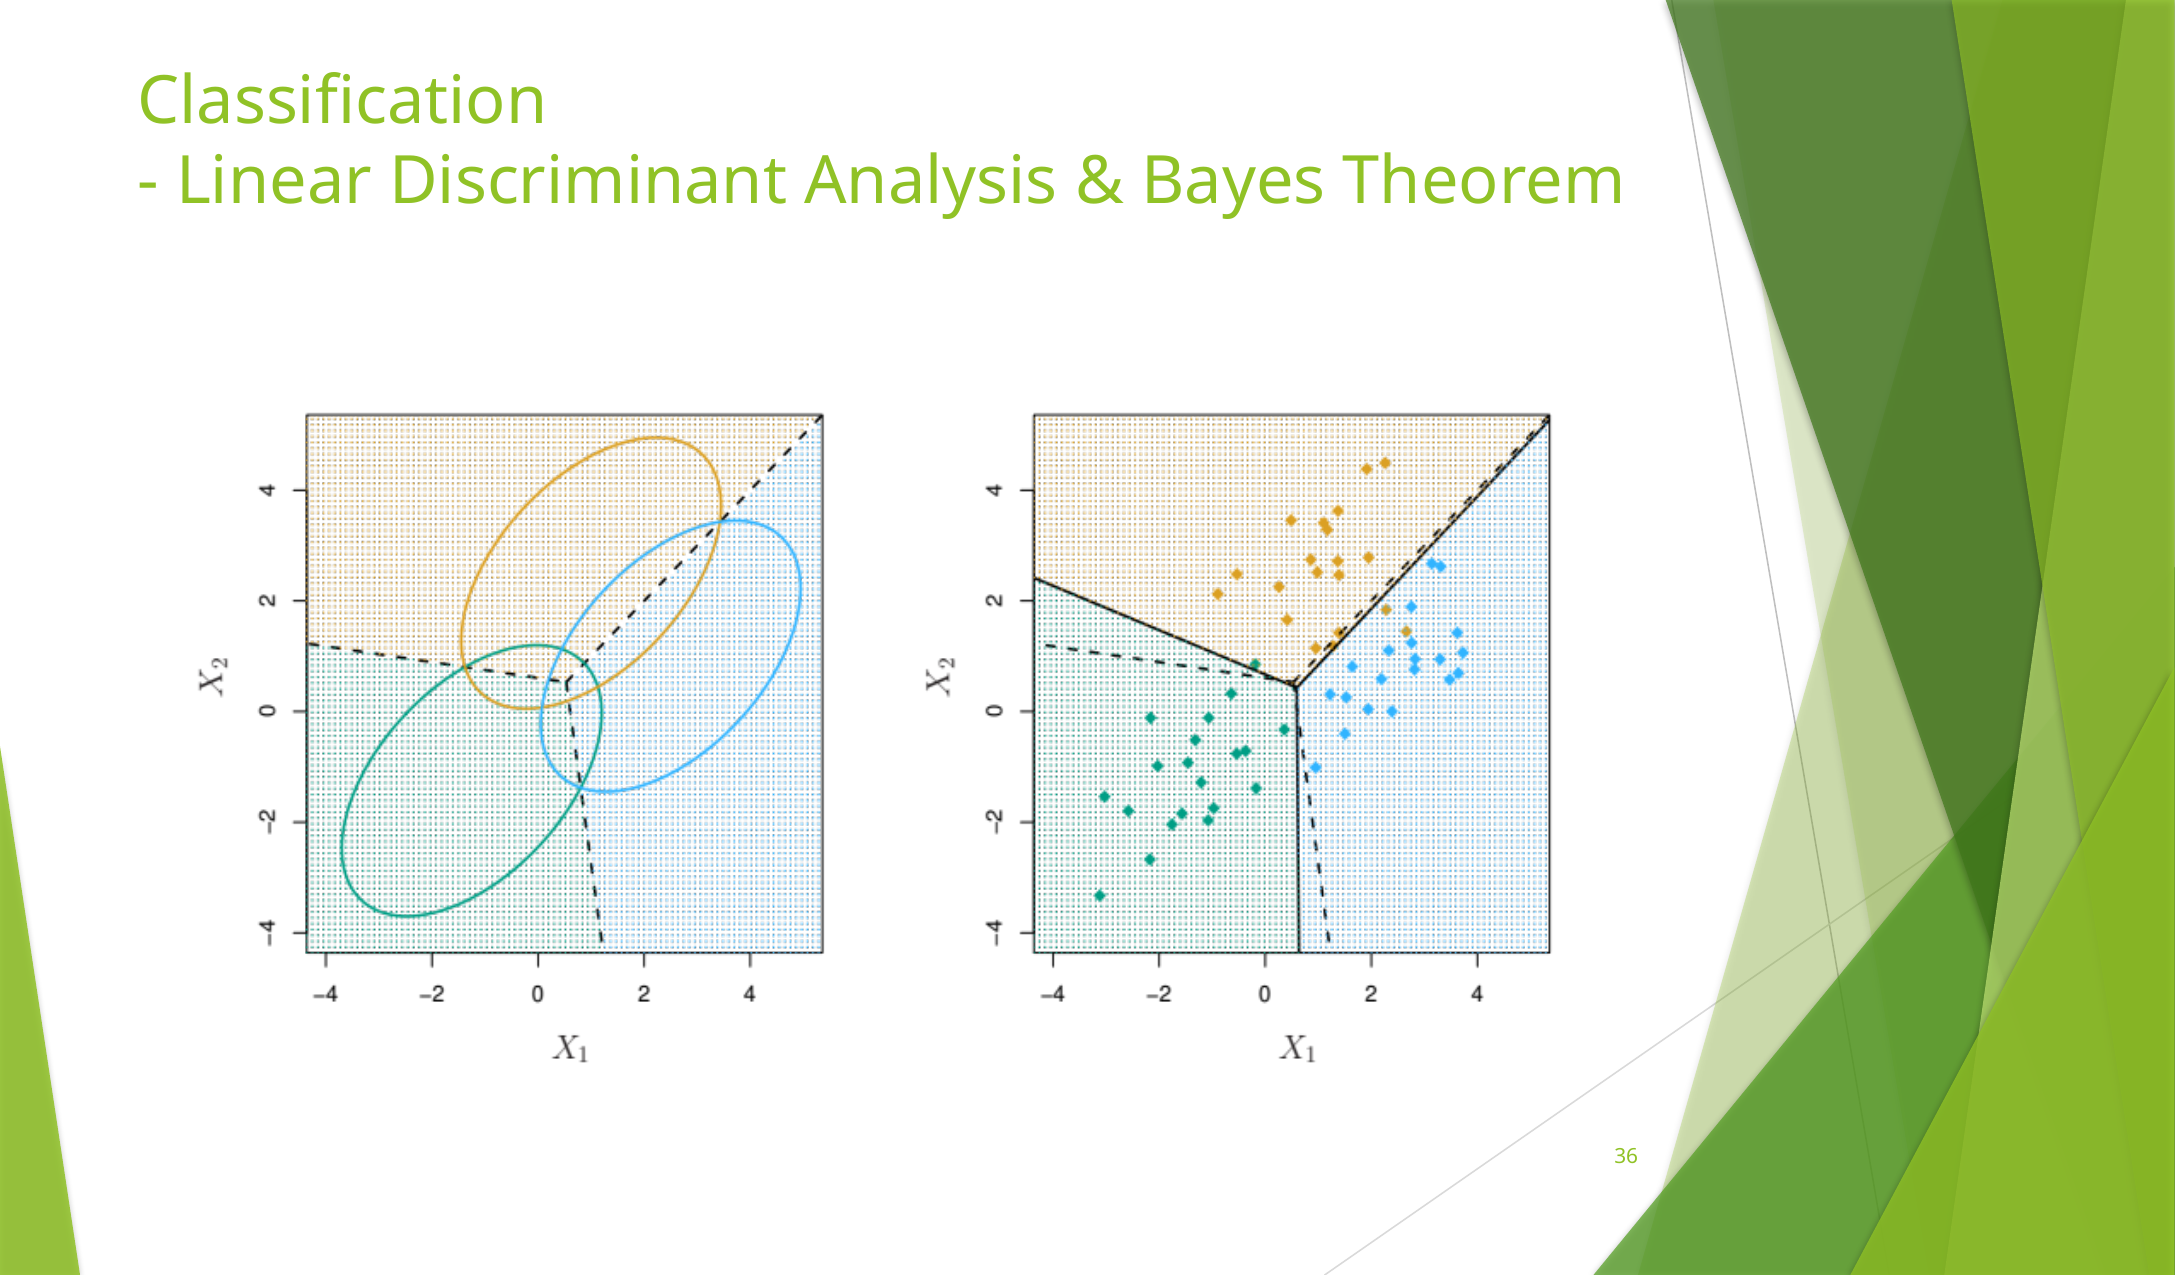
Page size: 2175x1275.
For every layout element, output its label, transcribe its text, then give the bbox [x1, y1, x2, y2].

picture [183, 305, 1655, 1064]
slide_number 35 [1532, 1123, 1655, 1191]
title Classification - Linear Discriminant Analysis & Bayes Theorem [120, 48, 1697, 301]
list [120, 279, 1655, 1163]
